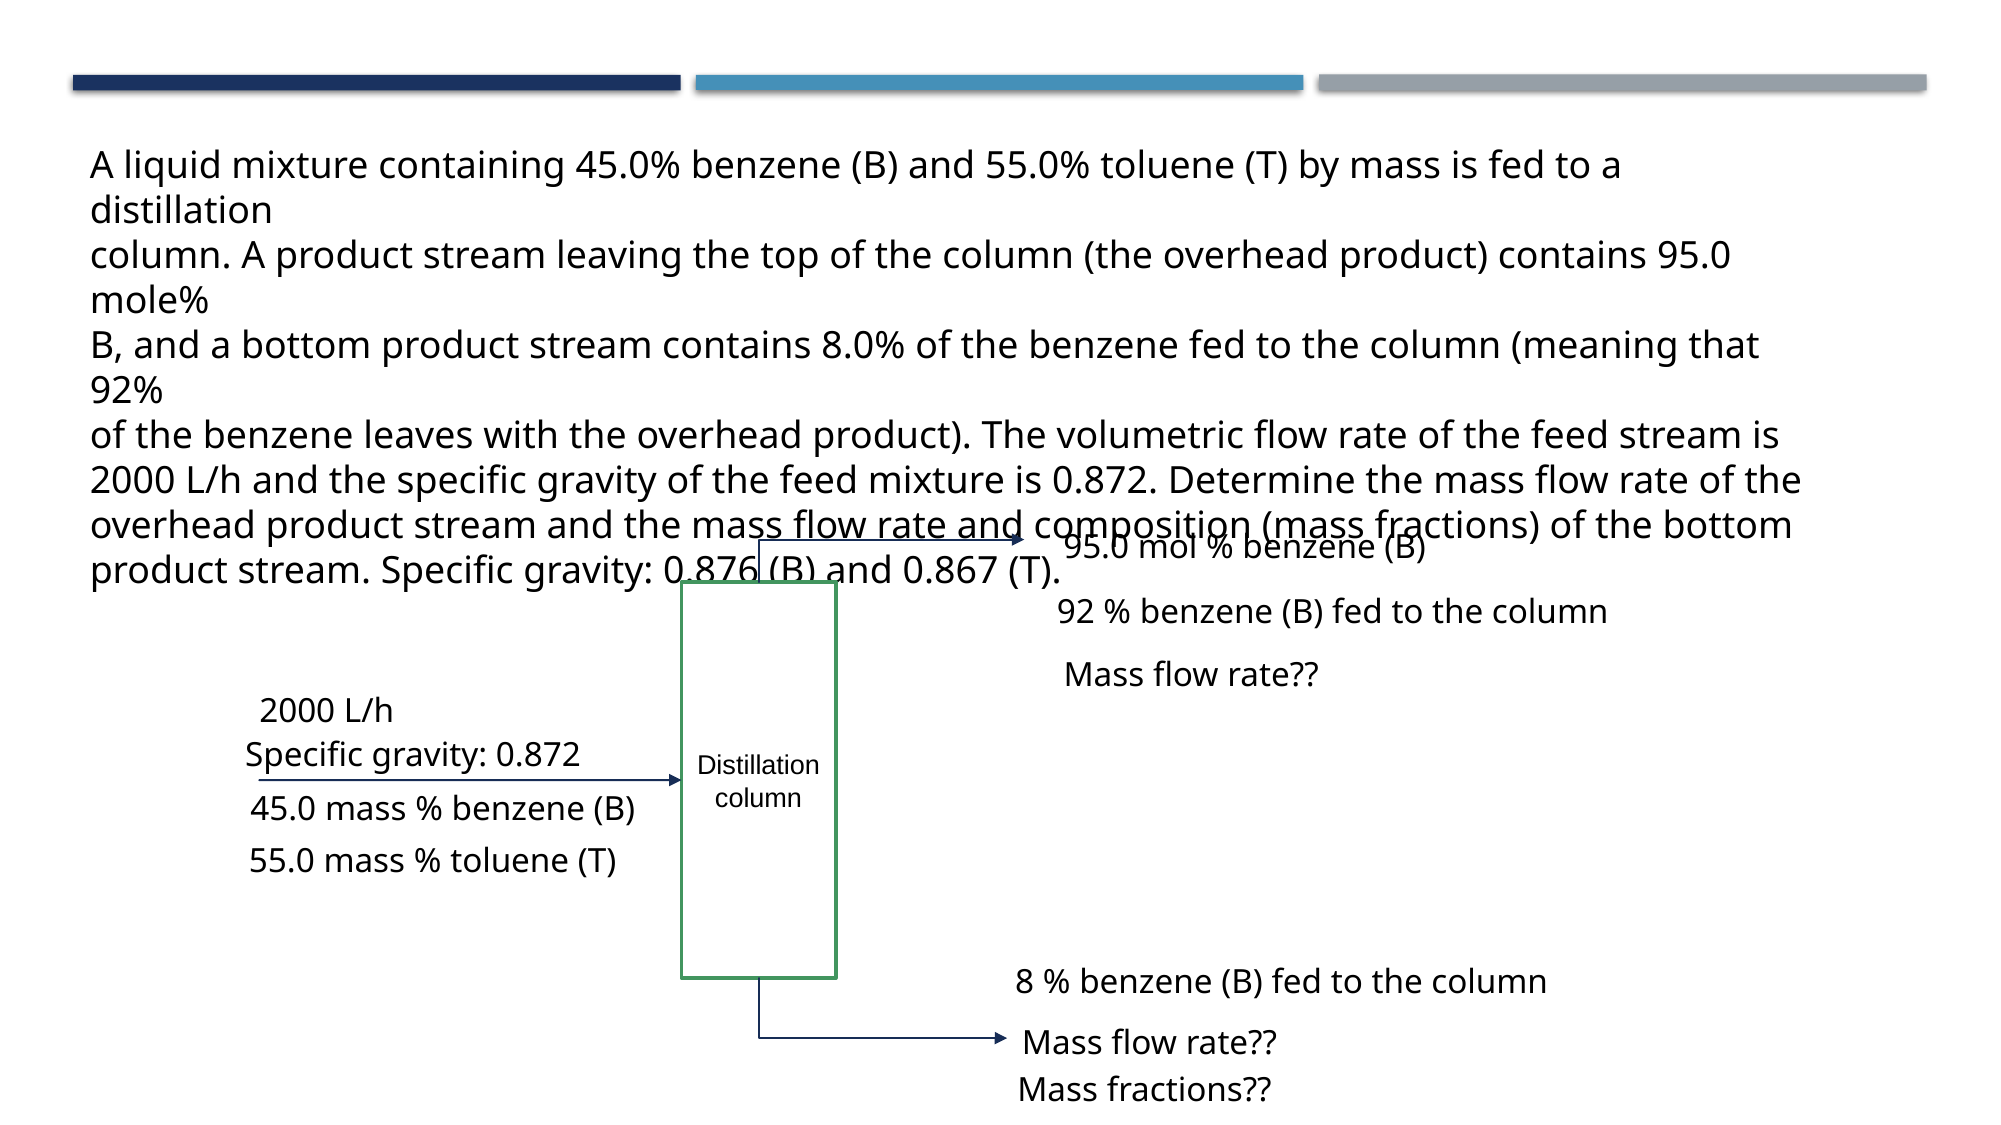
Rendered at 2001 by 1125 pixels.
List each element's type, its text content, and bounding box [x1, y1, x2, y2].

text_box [233, 517, 1627, 1109]
text_box A liquid mixture containing 45.0% benzene (B) and 55.0% toluene (T) by mass is fed to a distillation column. A product stream leaving the top of the column (the overhead product) contains 95.0 mole% B, and a bottom product stream contains 8.0% of the benzene fed to the column (meaning that 92% of the benzene leaves with the overhead product). The volumetric flow rate of the feed stream is 2000 L/h and the specific gravity of the feed mixture is 0.872. Determine the mass flow rate of the overhead product stream and the mass flow rate and composition (mass fractions) of the bottom product stream. Specific gravity: 0.876 (B) and 0.867 (T). [75, 133, 1822, 599]
